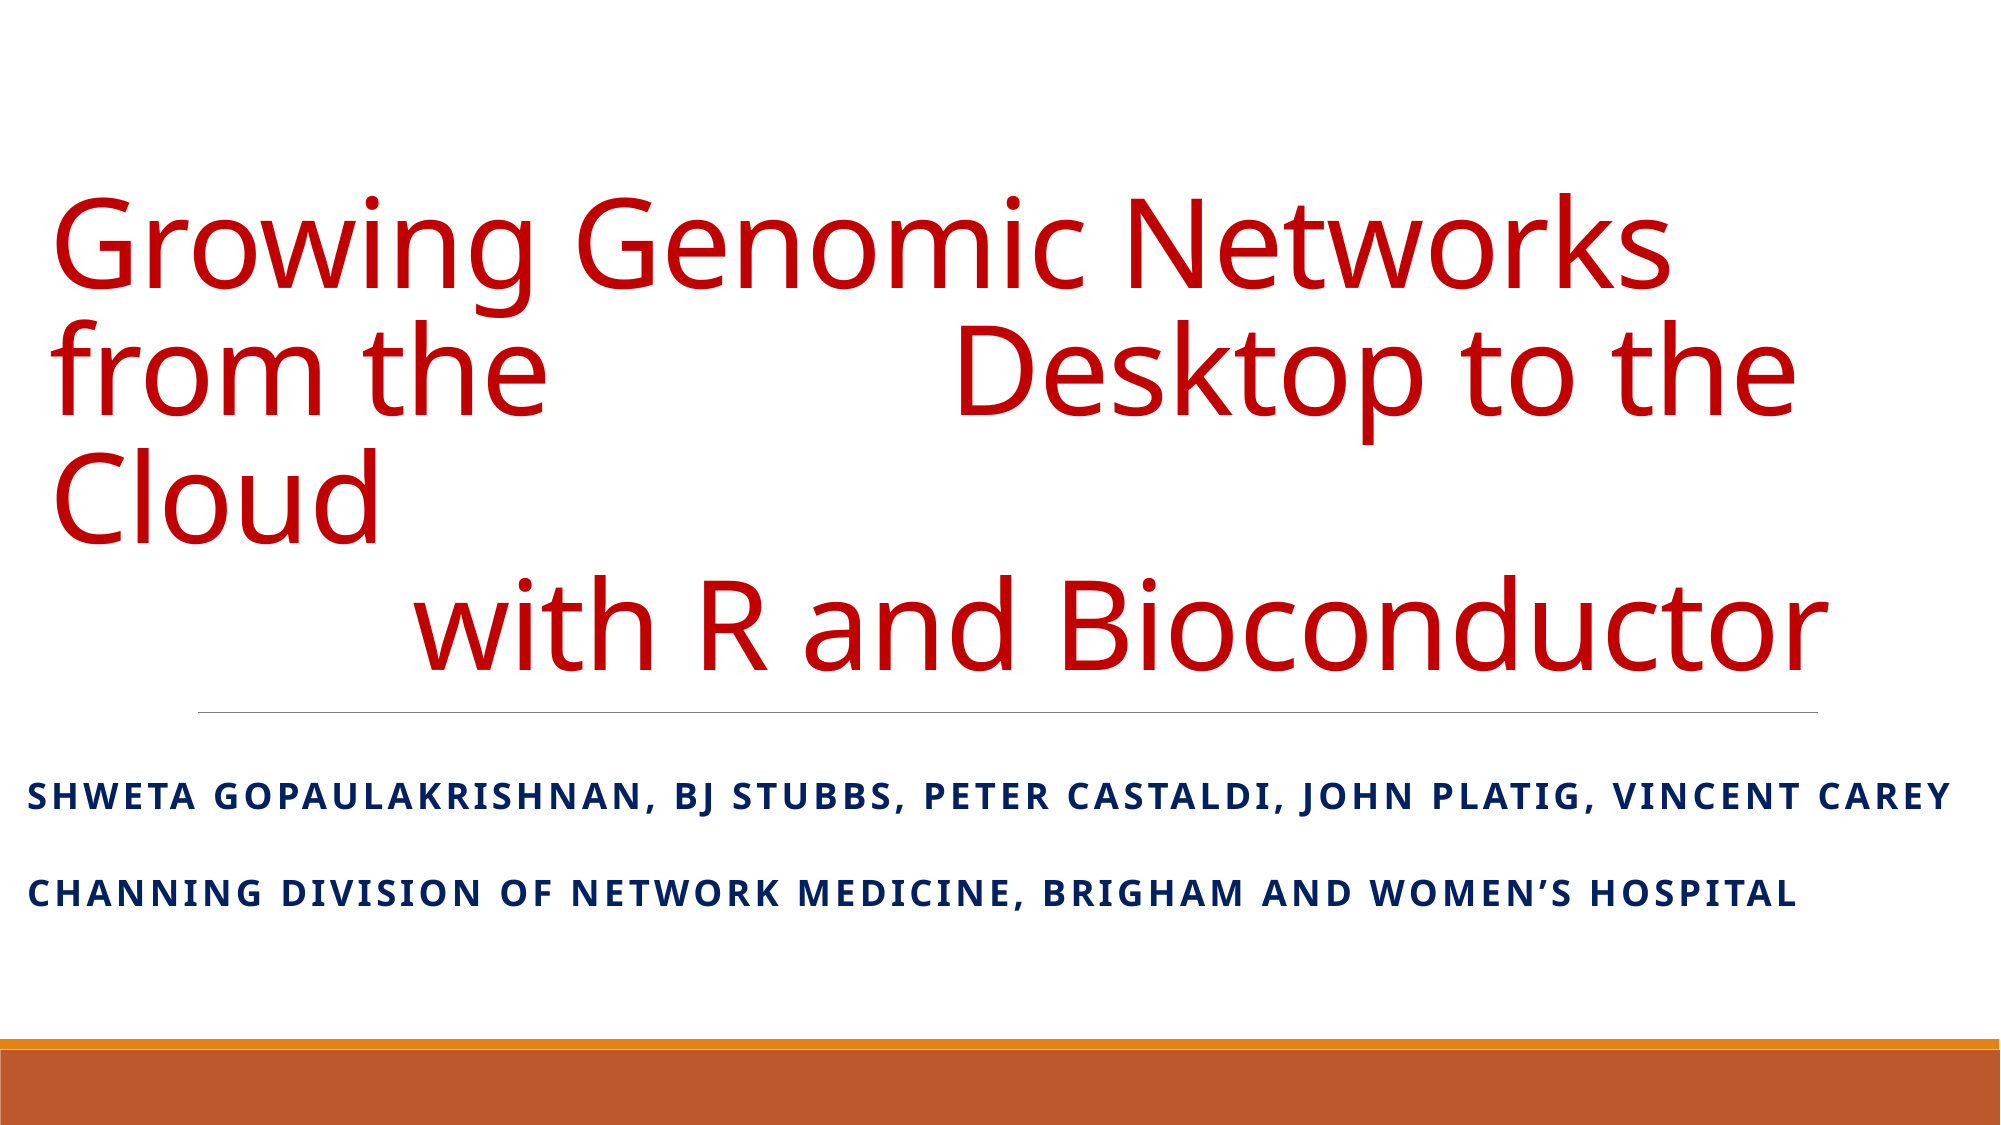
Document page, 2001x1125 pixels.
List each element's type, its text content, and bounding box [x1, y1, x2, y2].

title Growing Genomic Networks from the Desktop to the Cloud with R and Bioconductor [34, 118, 1941, 704]
subtitle Shweta Gopaulakrishnan, BJ Stubbs, Peter Castaldi, John Platig, Vincent Carey Channing Division of Network Medicine, Brigham and Women’s Hospital [12, 770, 2000, 959]
